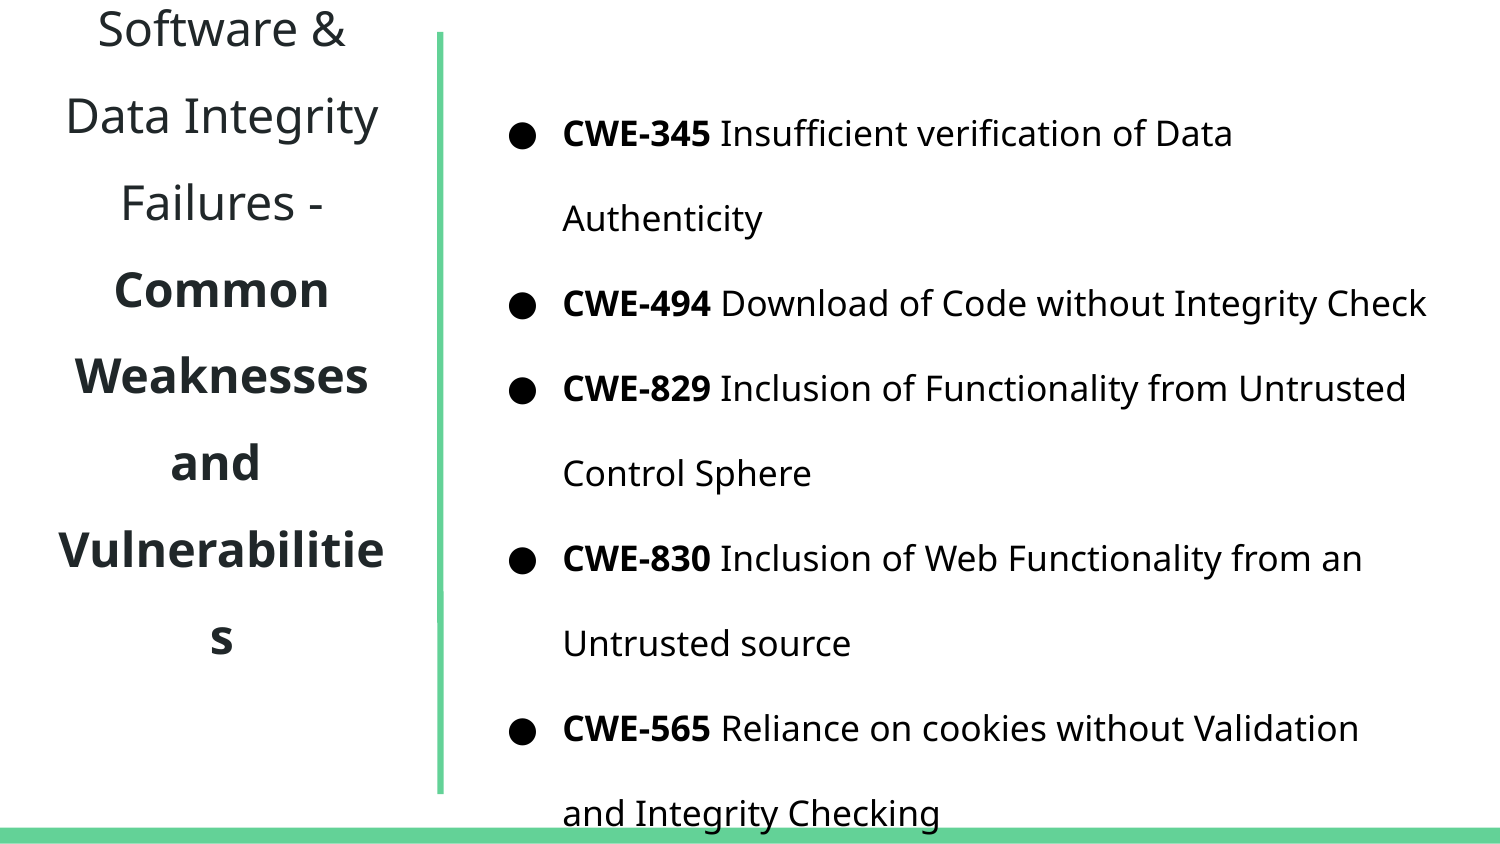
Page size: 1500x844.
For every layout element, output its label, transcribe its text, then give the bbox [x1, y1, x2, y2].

list CWE-345 Insufficient verification of Data Authenticity CWE-494 Download of Code without Integrity Check CWE-829 Inclusion of Functionality from Untrusted Control Sphere CWE-830 Inclusion of Web Functionality from an Untrusted source CWE-565 Reliance on cookies without Validation and Integrity Checking [472, 53, 1447, 811]
title Software & Data Integrity Failures - Common Weaknesses and Vulnerabilities [42, 30, 402, 788]
